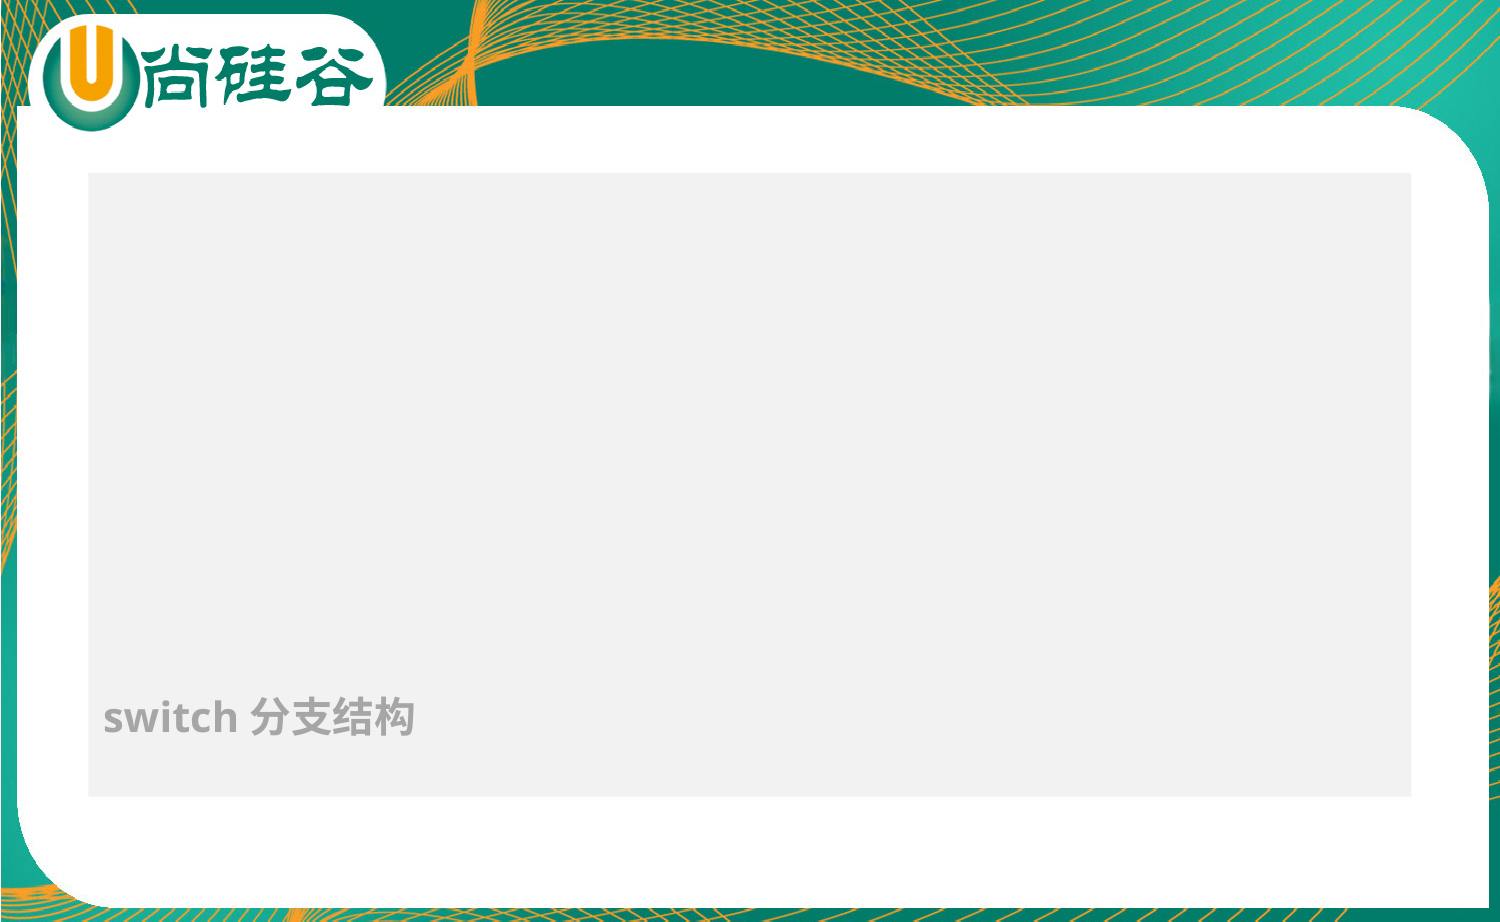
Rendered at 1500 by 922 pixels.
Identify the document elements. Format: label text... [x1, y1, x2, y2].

text_box switch分支结构 [88, 172, 1412, 797]
picture [0, 0, 1500, 922]
